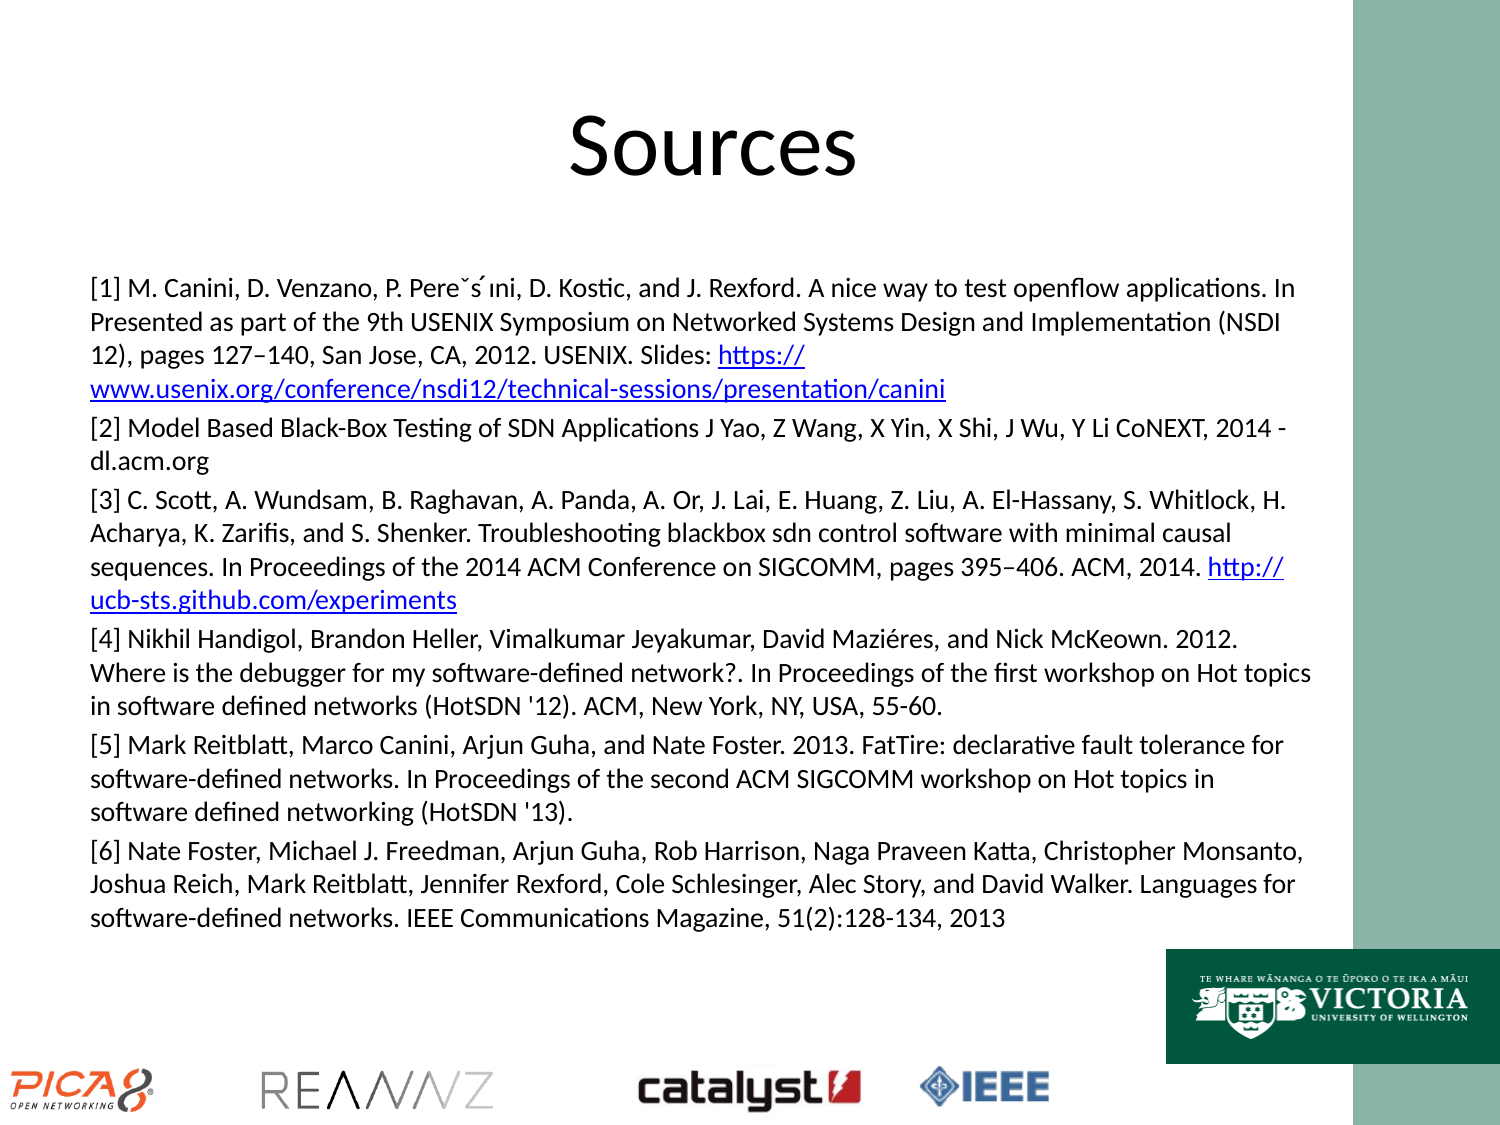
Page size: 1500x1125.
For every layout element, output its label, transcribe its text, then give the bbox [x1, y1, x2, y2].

picture [5, 1066, 158, 1114]
picture [1166, 0, 1500, 1125]
title Sources [75, 45, 1353, 233]
picture [257, 1068, 500, 1111]
list [1] M. Canini, D. Venzano, P. Pereˇs ́ıni, D. Kostic, and J. Rexford. A nice way to test openflow applications. In Presented as part of the 9th USENIX Symposium on Networked Systems Design and Implementation (NSDI 12), pages 127–140, San Jose, CA, 2012. USENIX. Slides: https://www.usenix.org/conference/nsdi12/technical-sessions/presentation/canini [2] Model Based Black-Box Testing of SDN Applications J Yao, Z Wang, X Yin, X Shi, J Wu, Y Li CoNEXT, 2014 - dl.acm.org [3] C. Scott, A. Wundsam, B. Raghavan, A. Panda, A. Or, J. Lai, E. Huang, Z. Liu, A. El-Hassany, S. Whitlock, H. Acharya, K. Zarifis, and S. Shenker. Troubleshooting blackbox sdn control software with minimal causal sequences. In Proceedings of the 2014 ACM Conference on SIGCOMM, pages 395–406. ACM, 2014. http://ucb-sts.github.com/experiments [4] Nikhil Handigol, Brandon Heller, Vimalkumar Jeyakumar, David Maziéres, and Nick McKeown. 2012. Where is the debugger for my software-defined network?. In Proceedings of the first workshop on Hot topics in software defined networks (HotSDN '12). ACM, New York, NY, USA, 55-60. [5] Mark Reitblatt, Marco Canini, Arjun Guha, and Nate Foster. 2013. FatTire: declarative fault tolerance for software-defined networks. In Proceedings of the second ACM SIGCOMM workshop on Hot topics in software defined networking (HotSDN '13). [6] Nate Foster, Michael J. Freedman, Arjun Guha, Rob Harrison, Naga Praveen Katta, Christopher Monsanto, Joshua Reich, Mark Reitblatt, Jennifer Rexford, Cole Schlesinger, Alec Story, and David Walker. Languages for software-defined networks. IEEE Communications Magazine, 51(2):128-134, 2013 [75, 262, 1334, 950]
picture [917, 1063, 1054, 1110]
picture [618, 1064, 871, 1118]
